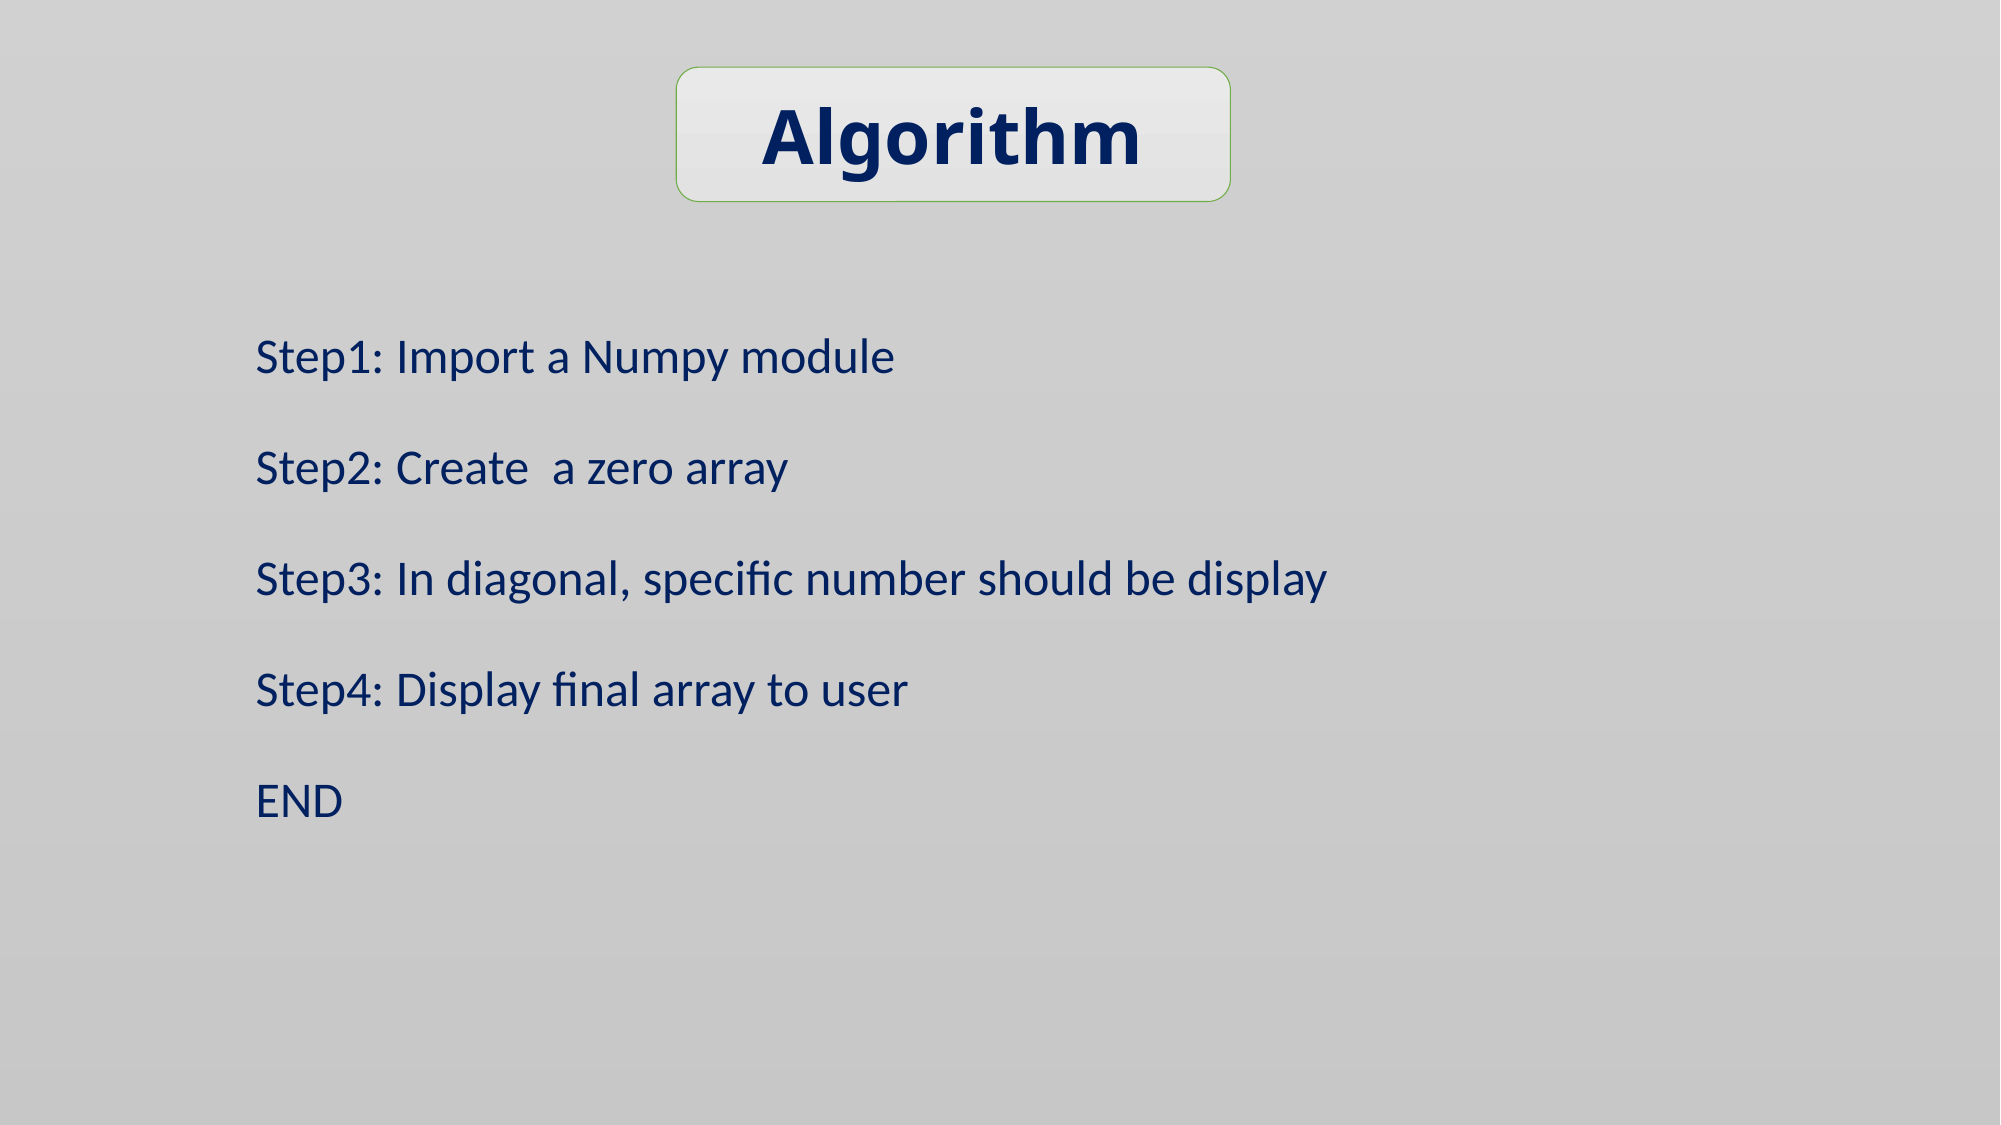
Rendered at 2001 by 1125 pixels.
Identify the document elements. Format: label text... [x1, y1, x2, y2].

subtitle Step1: Import a Numpy module Step2: Create a zero array Step3: In diagonal, specific number should be display Step4: Display final array to user END [240, 286, 1741, 961]
text_box Algorithm [675, 66, 1231, 203]
